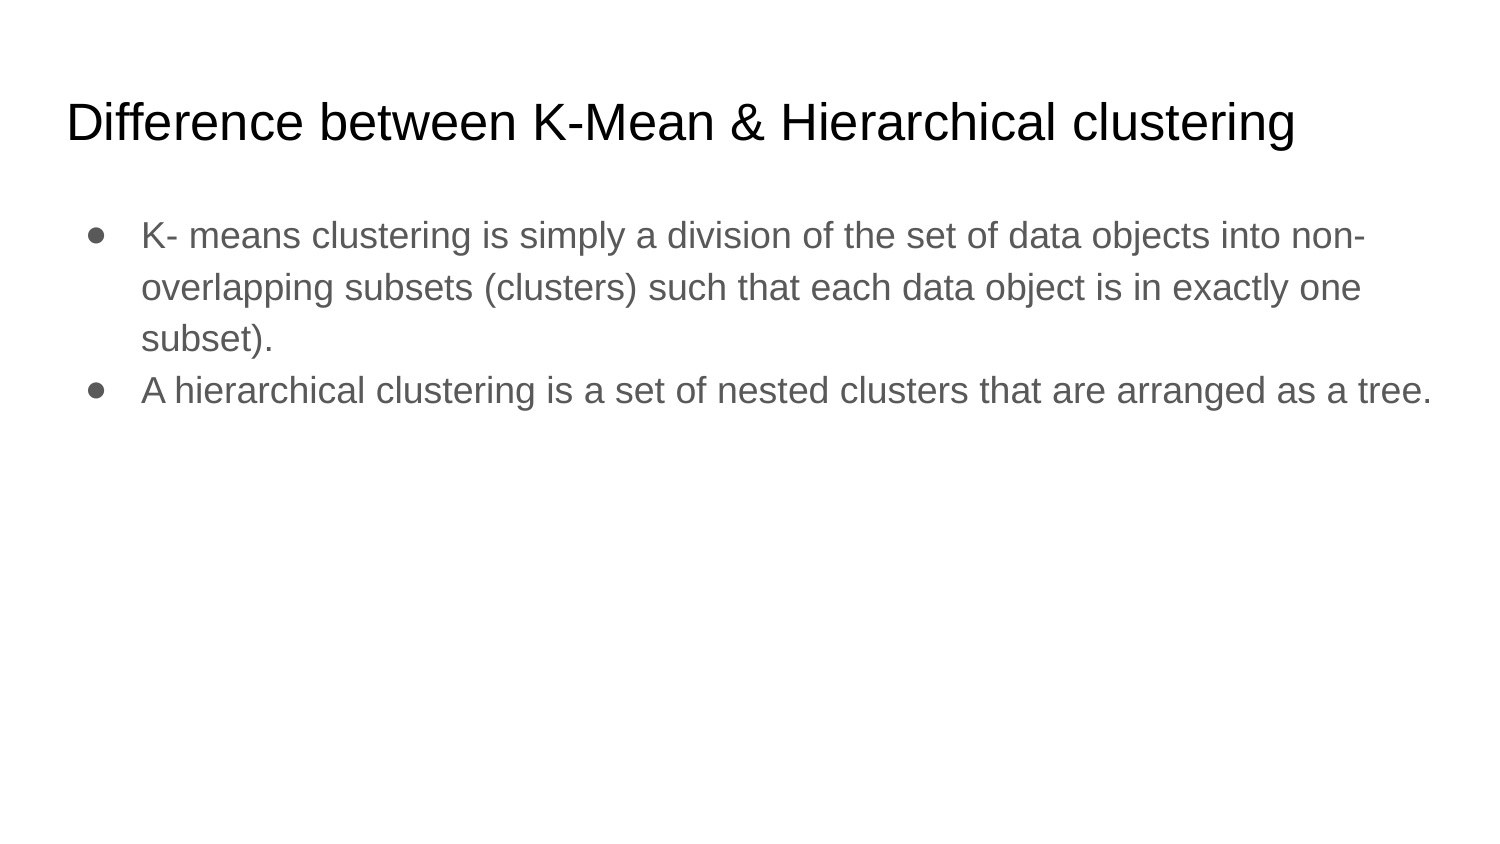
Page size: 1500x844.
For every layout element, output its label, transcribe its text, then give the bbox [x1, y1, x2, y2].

title Difference between K-Mean & Hierarchical clustering [51, 72, 1449, 167]
list K- means clustering is simply a division of the set of data objects into non-overlapping subsets (clusters) such that each data object is in exactly one subset). A hierarchical clustering is a set of nested clusters that are arranged as a tree. [51, 189, 1449, 750]
